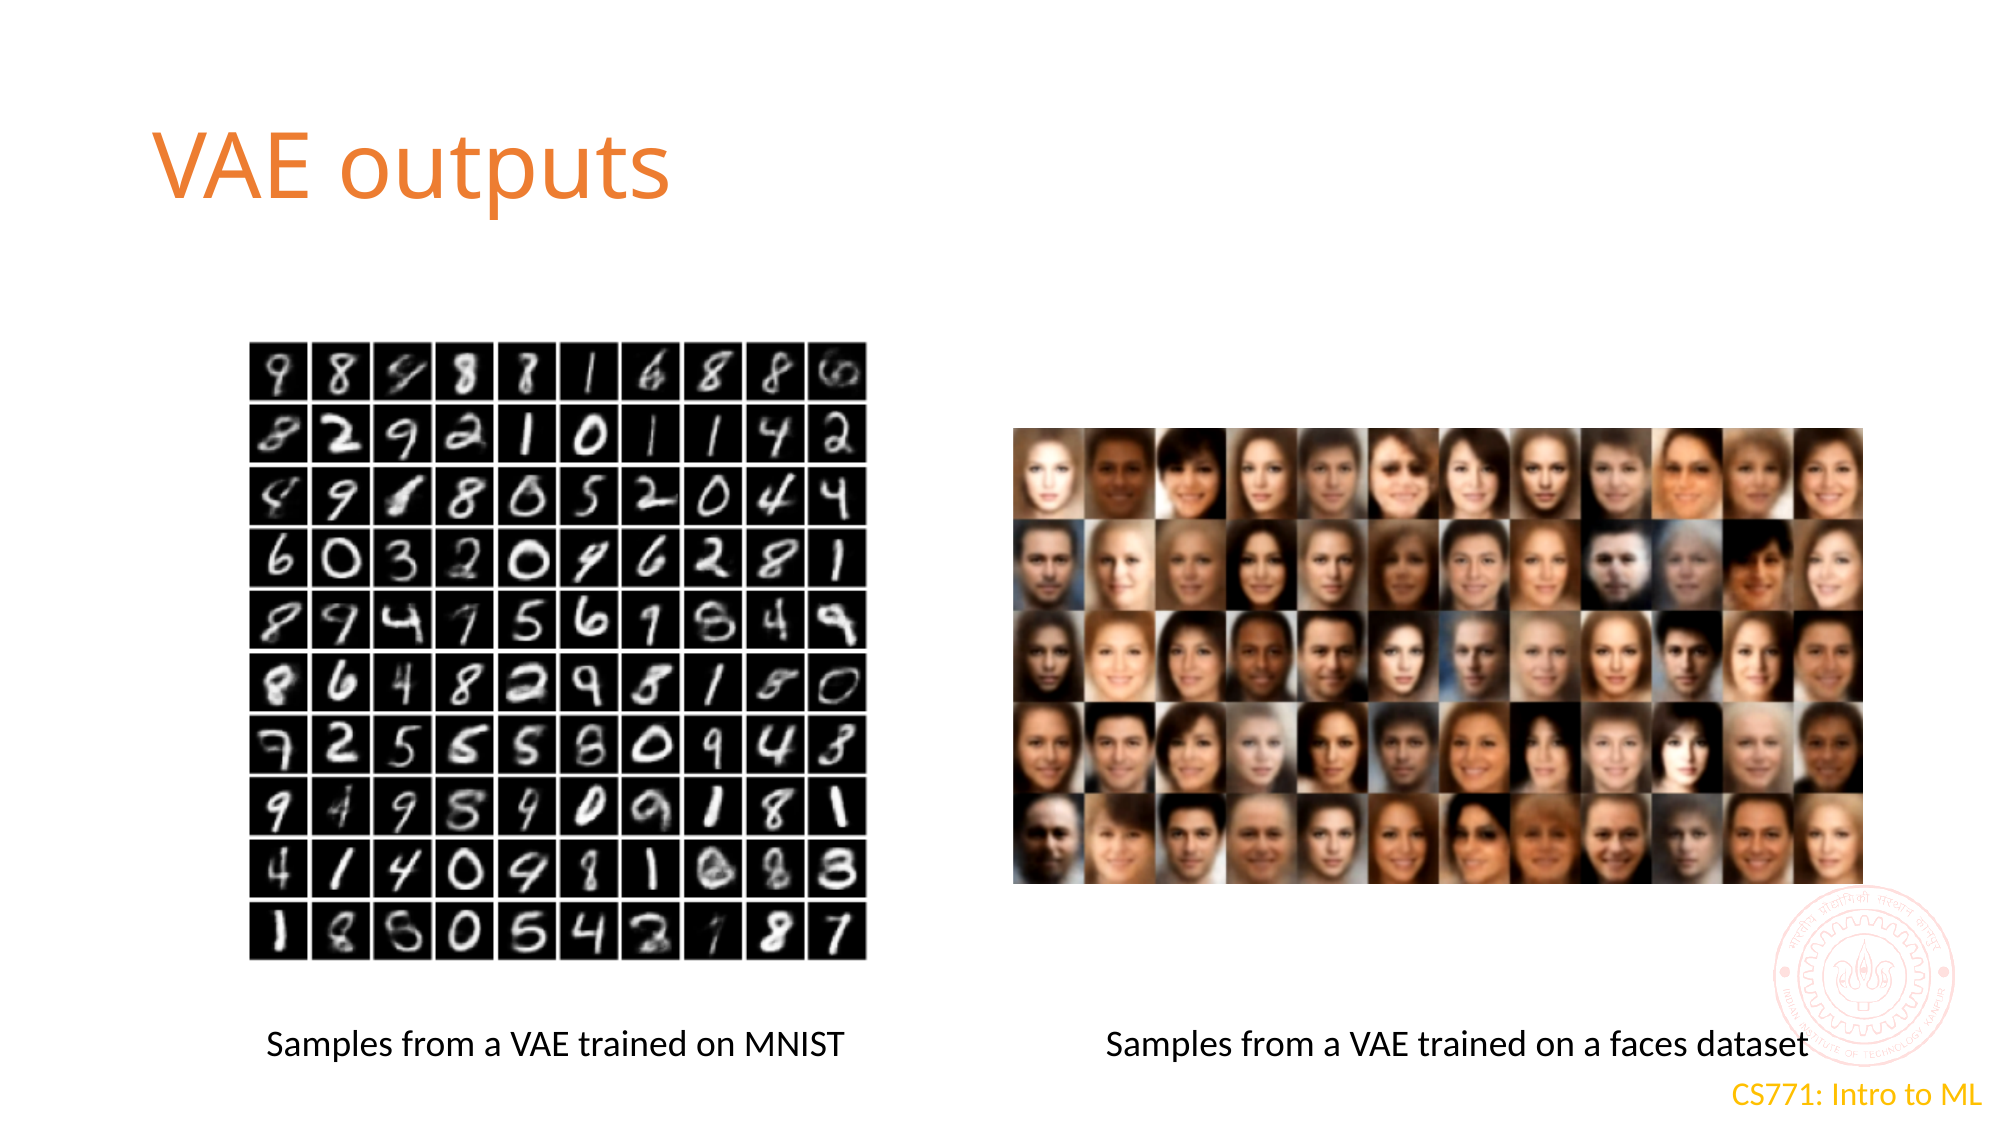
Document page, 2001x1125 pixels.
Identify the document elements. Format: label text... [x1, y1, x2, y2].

text_box Samples from a VAE trained on a faces dataset [1091, 1011, 1826, 1072]
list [1012, 428, 1863, 884]
text_box Samples from a VAE trained on MNIST [251, 1012, 861, 1072]
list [242, 336, 883, 976]
title VAE outputs [137, 59, 1863, 278]
